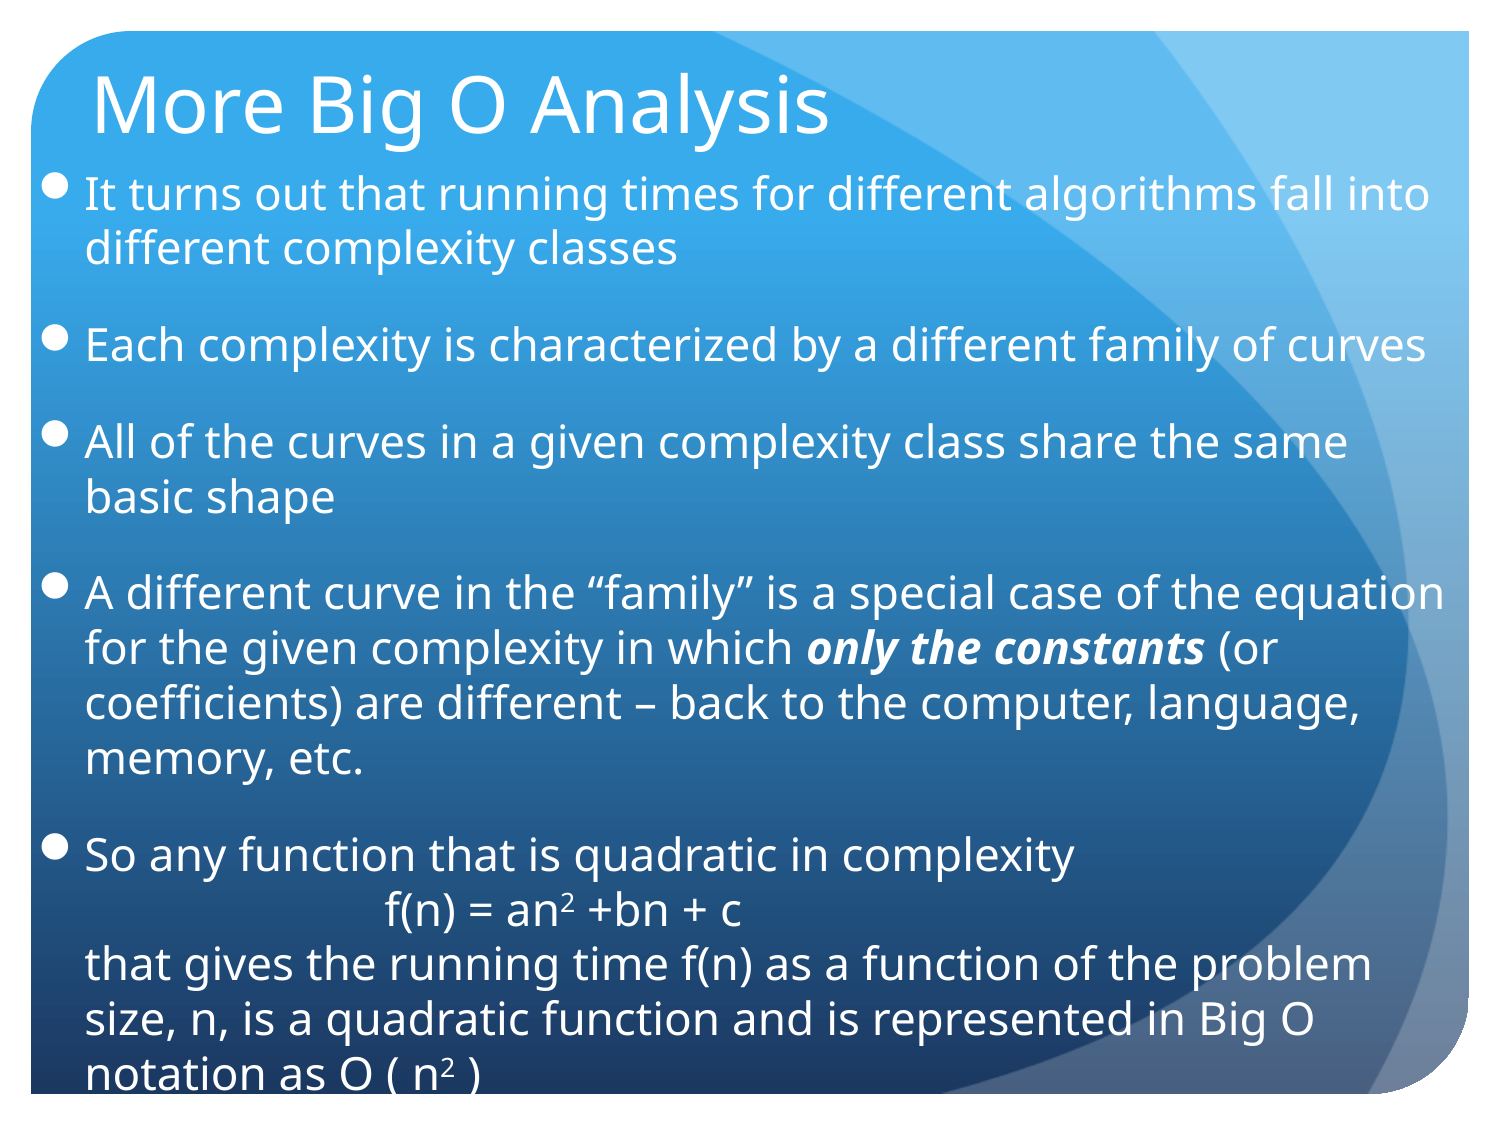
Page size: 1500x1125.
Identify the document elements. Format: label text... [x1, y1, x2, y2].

title More Big O Analysis [75, 45, 1453, 156]
picture [24, 30, 1473, 156]
list It turns out that running times for different algorithms fall into different complexity classes Each complexity is characterized by a different family of curves All of the curves in a given complexity class share the same basic shape A different curve in the “family” is a special case of the equation for the given complexity in which only the constants (or coefficients) are different – back to the computer, language, memory, etc. So any function that is quadratic in complexity f(n) = an2 +bn + c that gives the running time f(n) as a function of the problem size, n, is a quadratic function and is represented in Big O notation as O ( n2 ) [22, 156, 1473, 1125]
